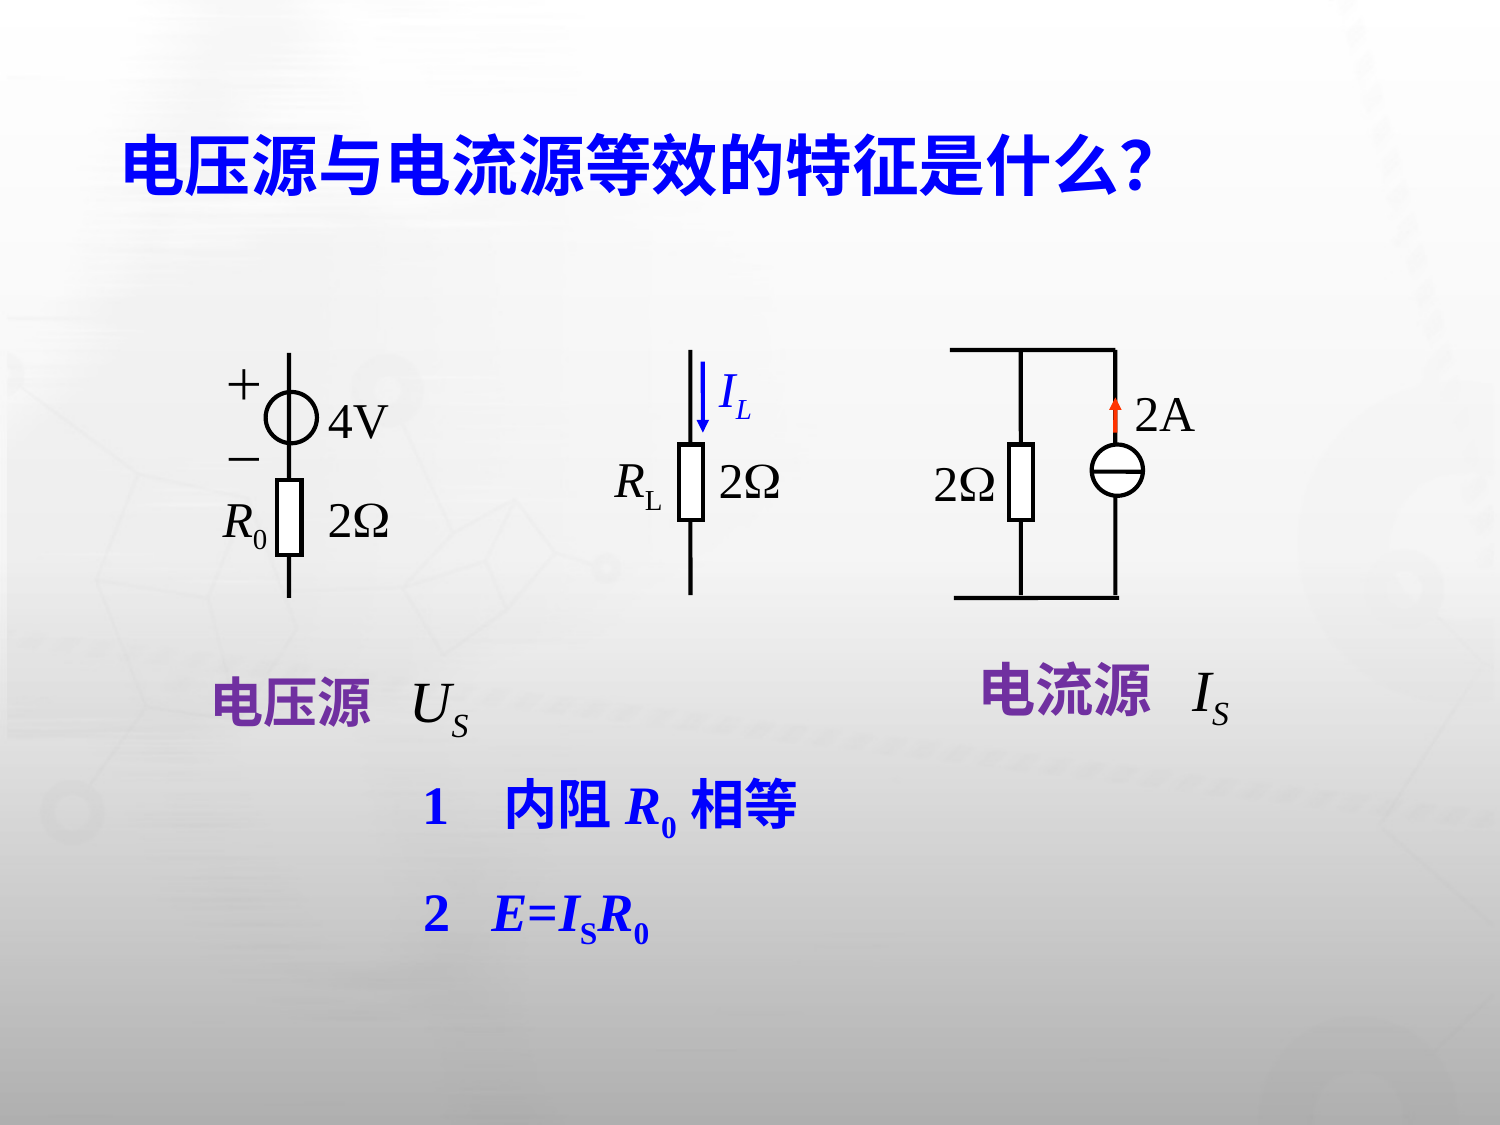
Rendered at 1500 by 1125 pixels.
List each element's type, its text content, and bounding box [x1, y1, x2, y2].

text_box 1 内阻R0相等 [394, 763, 997, 852]
text_box 电压源 US [194, 657, 526, 752]
title 电压源与电流源等效的特征是什么？ [103, 59, 1397, 278]
text_box 电流源 IS [962, 645, 1258, 740]
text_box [702, 349, 769, 433]
picture [0, 0, 1500, 1125]
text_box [917, 349, 1212, 599]
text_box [205, 325, 407, 599]
text_box 2 E=ISR0 [395, 869, 998, 959]
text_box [597, 349, 798, 596]
